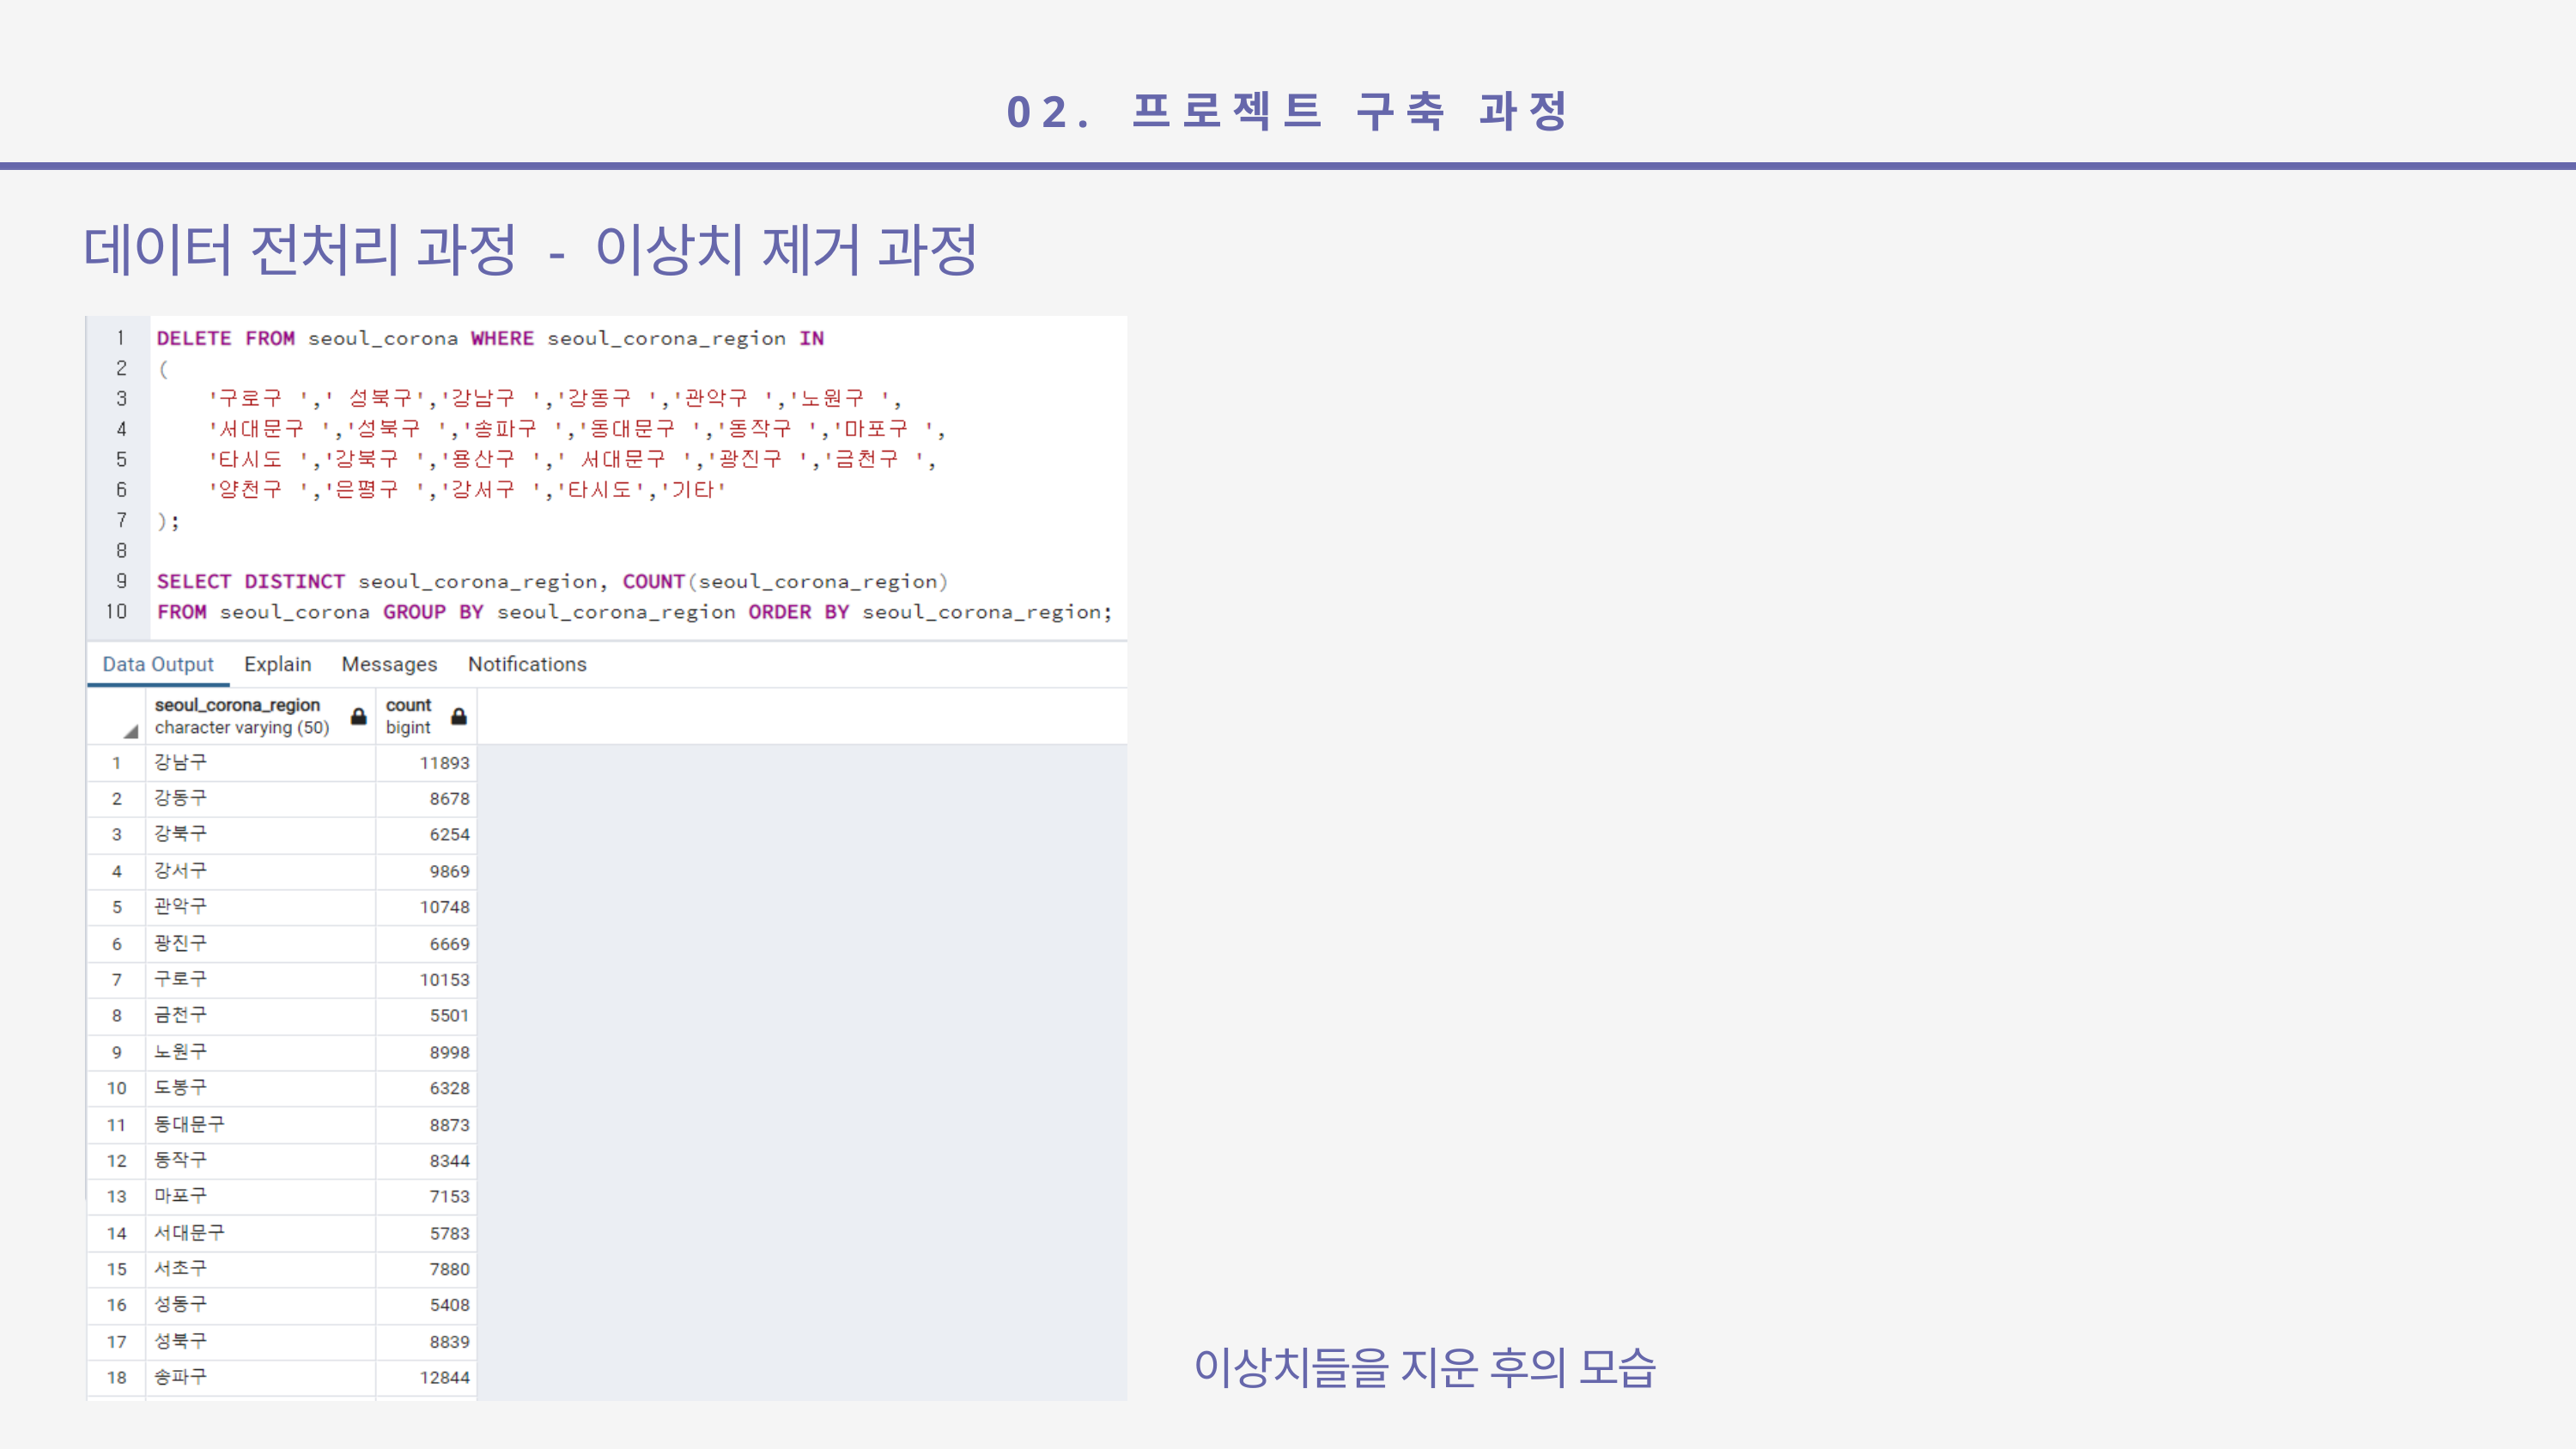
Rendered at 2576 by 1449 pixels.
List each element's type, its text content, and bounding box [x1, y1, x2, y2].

text_box 02. 프로젝트 구축 과정 [692, 78, 1884, 143]
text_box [0, 162, 2576, 170]
text_box 데이터 전처리 과정 - 이상치 제거 과정 [32, 208, 1030, 290]
text_box 이상치들을 지운 후의 모습 [1180, 1333, 2039, 1400]
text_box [85, 316, 1127, 1401]
